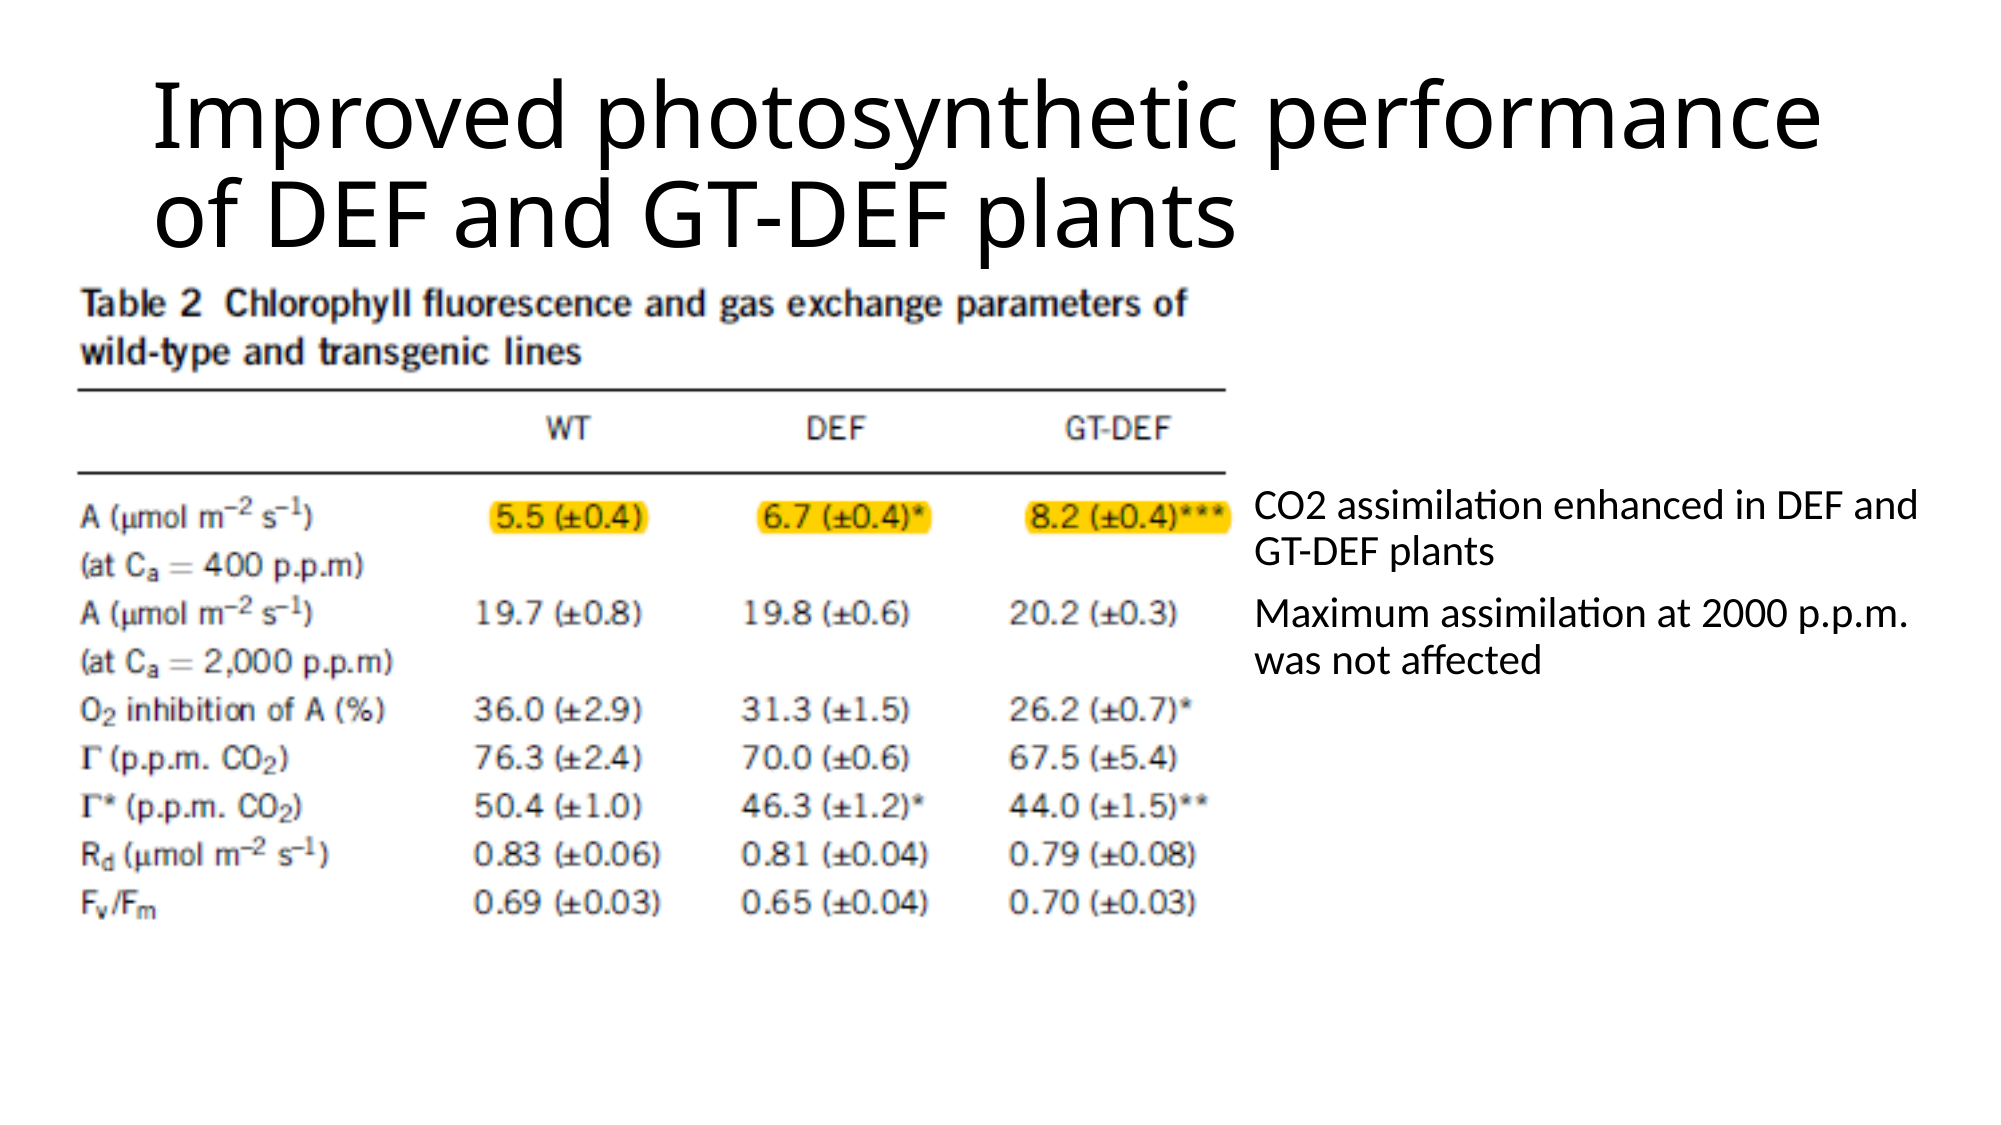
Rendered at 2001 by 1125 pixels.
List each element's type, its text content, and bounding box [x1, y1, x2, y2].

title Improved photosynthetic performance of DEF and GT-DEF plants [137, 59, 1863, 278]
picture [73, 277, 1240, 928]
list CO2 assimilation enhanced in DEF and GT-DEF plants Maximum assimilation at 2000 p.p.m. was not affected [1240, 474, 1986, 693]
